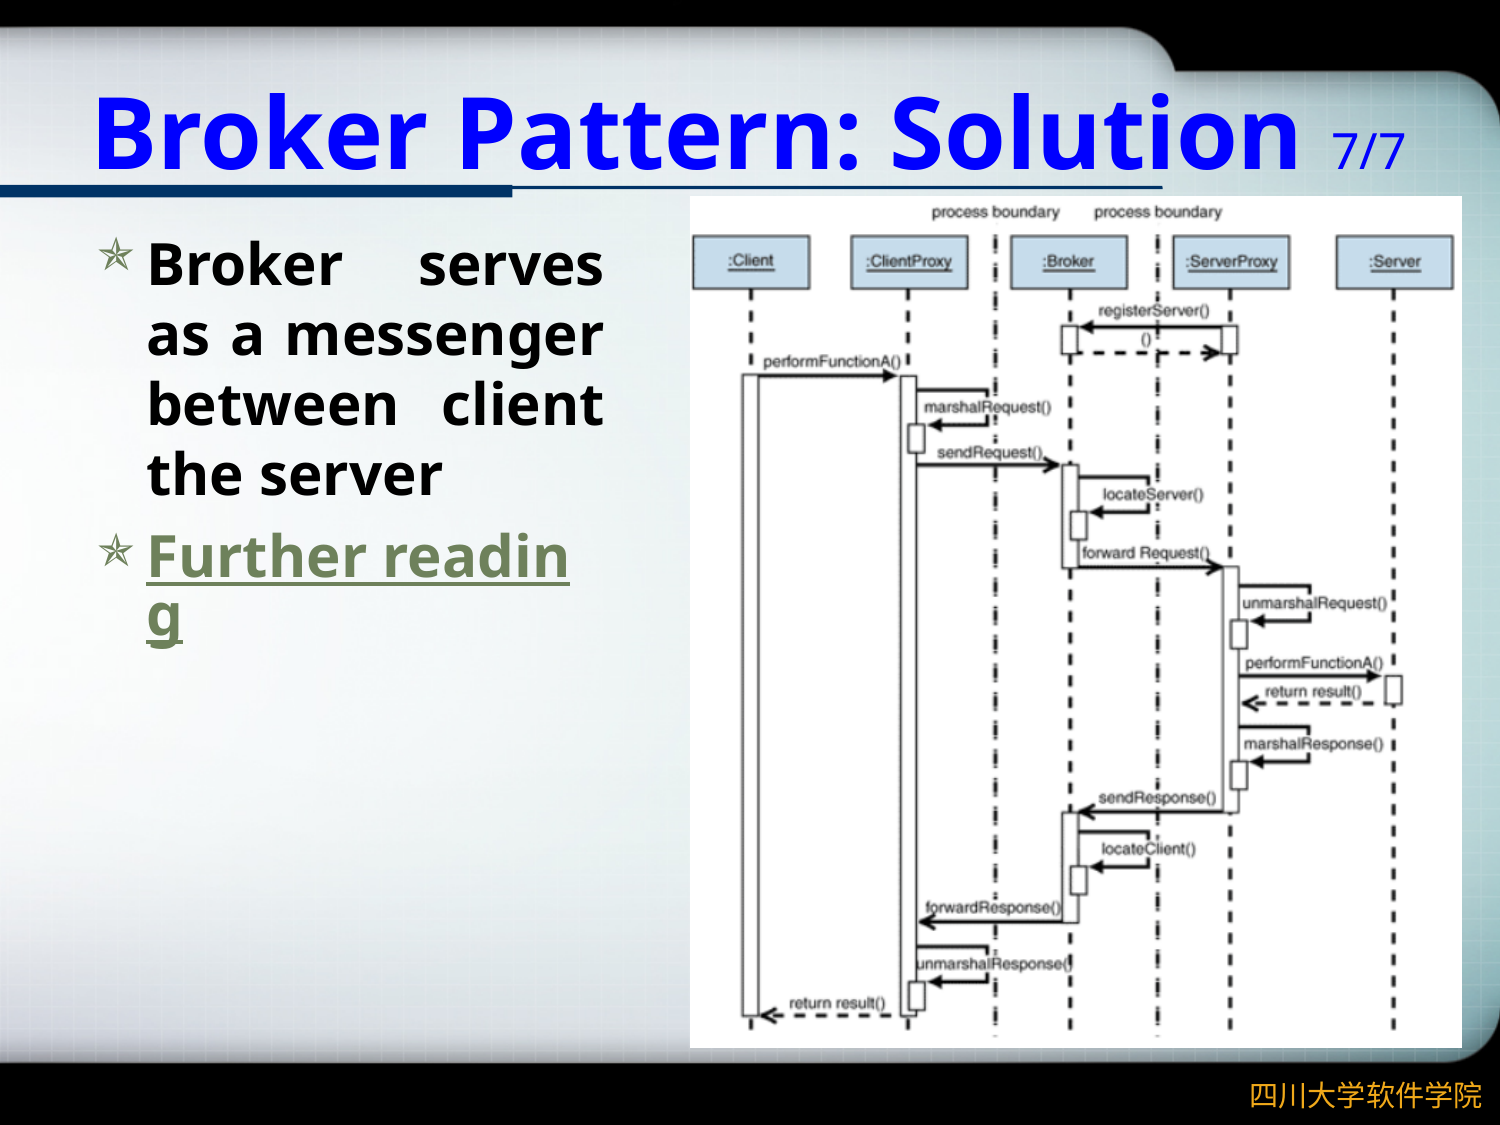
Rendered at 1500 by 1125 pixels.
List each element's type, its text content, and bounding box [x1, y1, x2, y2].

picture [0, 0, 1500, 1125]
list Broker serves as a messenger between client the server Further reading [75, 219, 621, 1083]
title Broker Pattern: Solution 7/7 [75, 78, 1500, 180]
